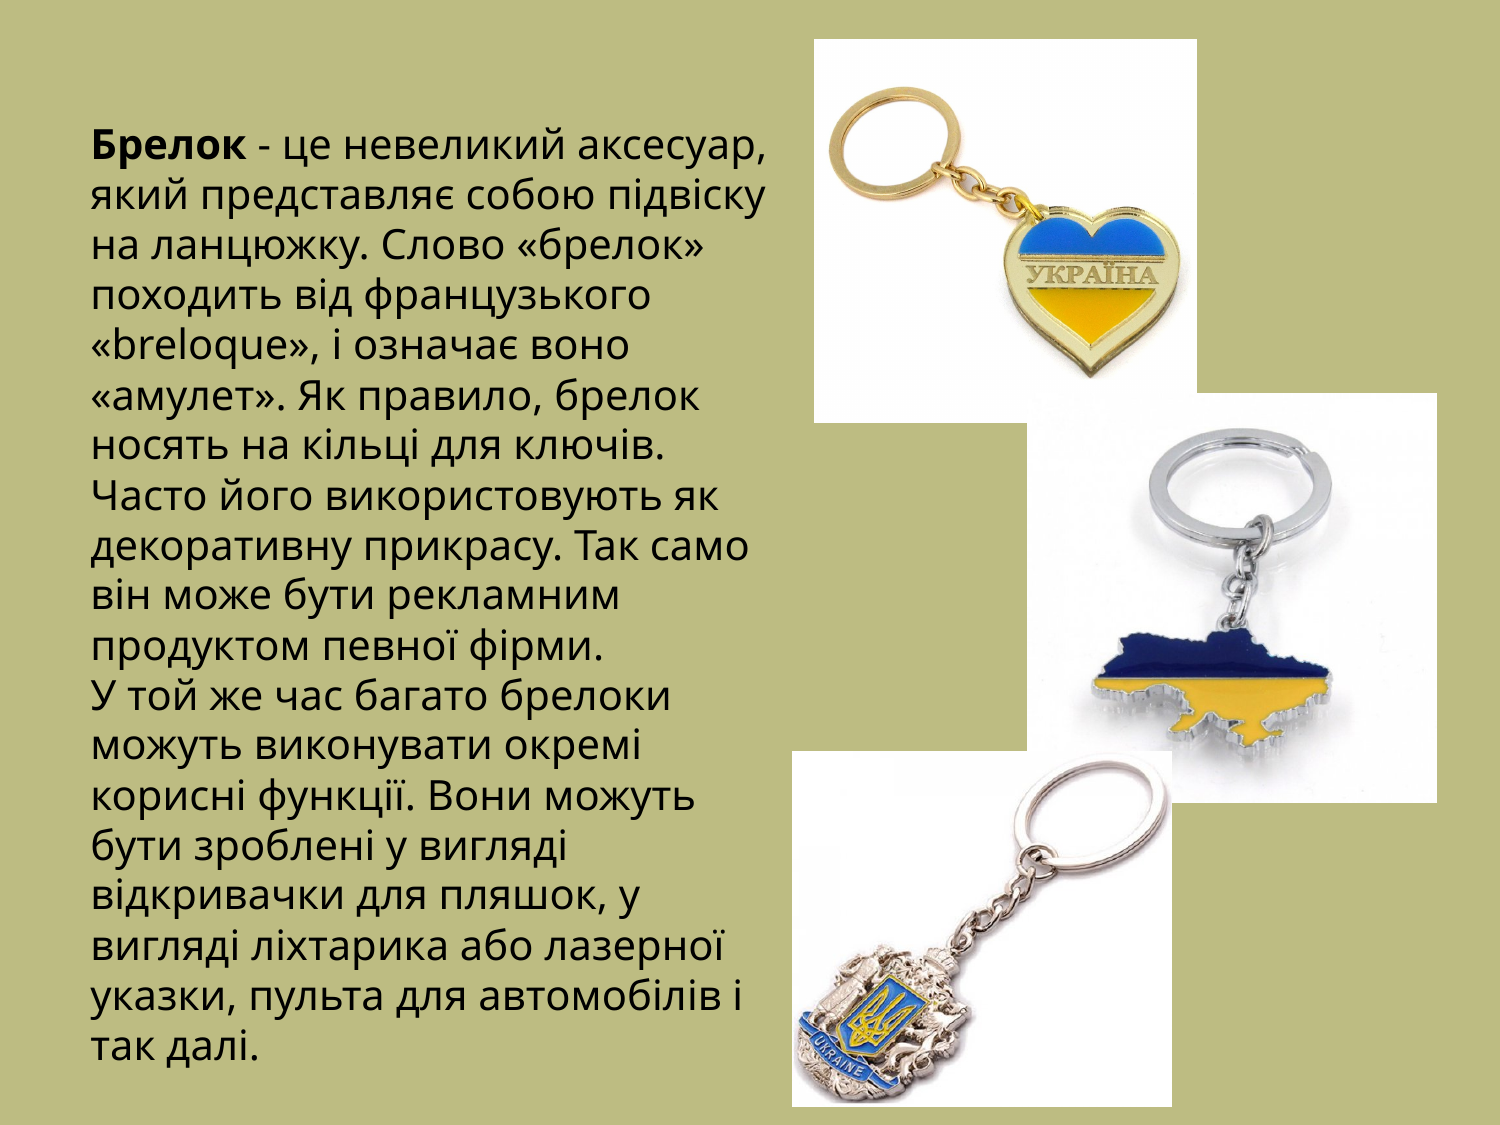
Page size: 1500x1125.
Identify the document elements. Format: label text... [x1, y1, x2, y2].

text_box Брелок - це невеликий аксесуар, який представляє собою підвіску на ланцюжку. Слово «брелок» походить від французького «breloque», і означає воно «амулет». Як правило, брелок носять на кільці для ключів. Часто його використовують як декоративну прикрасу. Так само він може бути рекламним продуктом певної фірми. У той же час багато брелоки можуть виконувати окремі корисні функції. Вони можуть бути зроблені у вигляді відкривачки для пляшок, у вигляді ліхтарика або лазерної указки, пульта для автомобілів і так далі. [75, 110, 791, 1076]
picture [791, 39, 1437, 1107]
